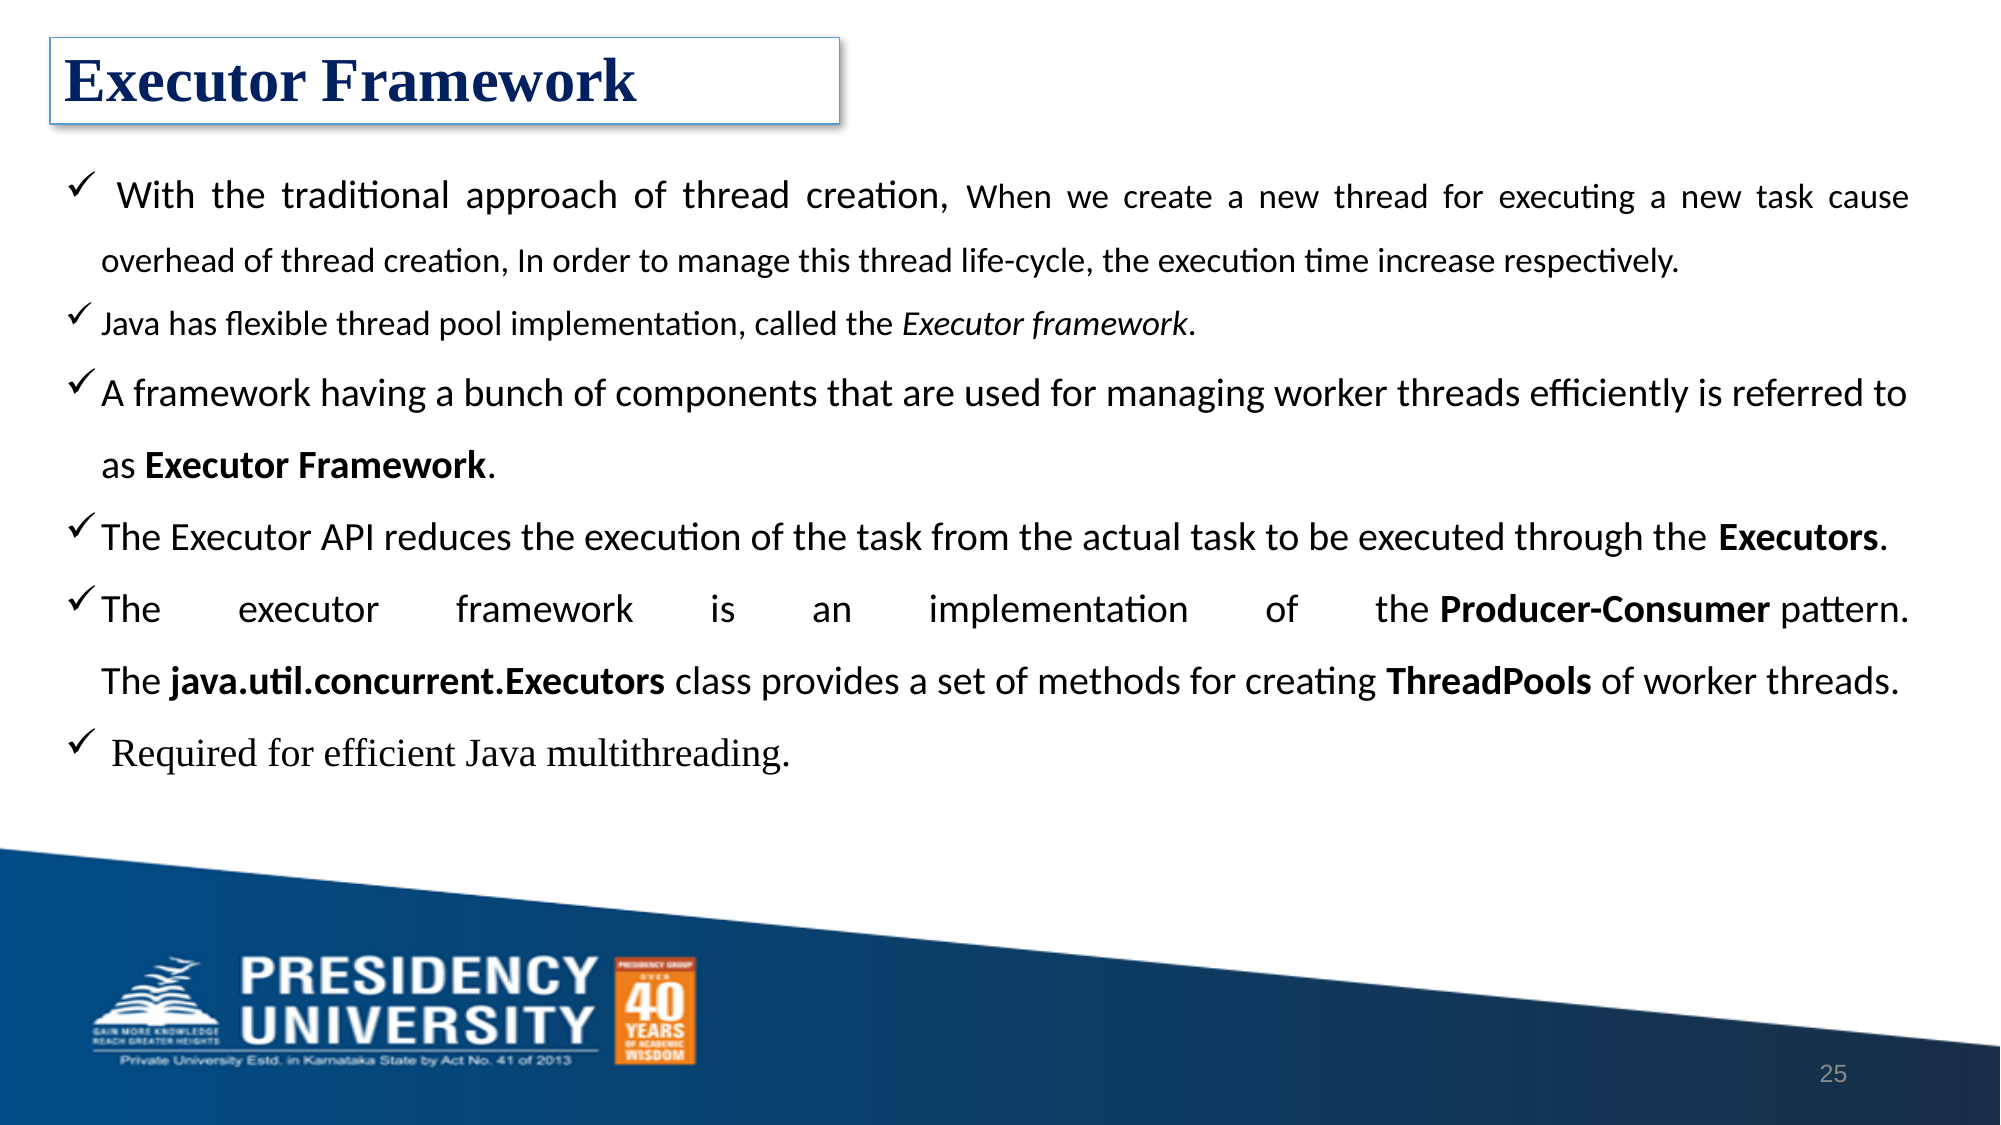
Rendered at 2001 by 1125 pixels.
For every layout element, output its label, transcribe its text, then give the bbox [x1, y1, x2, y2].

title Executor Framework [50, 37, 840, 125]
slide_number 25 [1412, 1042, 1863, 1103]
picture [0, 845, 2000, 1125]
list With the traditional approach of thread creation, When we create a new thread for executing a new task cause overhead of thread creation, In order to manage this thread life-cycle, the execution time increase respectively. Java has flexible thread pool implementation, called the Executor framework. A framework having a bunch of components that are used for managing worker threads efficiently is referred to as Executor Framework. The Executor API reduces the execution of the task from the actual task to be executed through the Executors. The executor framework is an implementation of the Producer-Consumer pattern. The java.util.concurrent.Executors class provides a set of methods for creating ThreadPools of worker threads. Required for efficient Java multithreading. [50, 137, 1925, 888]
